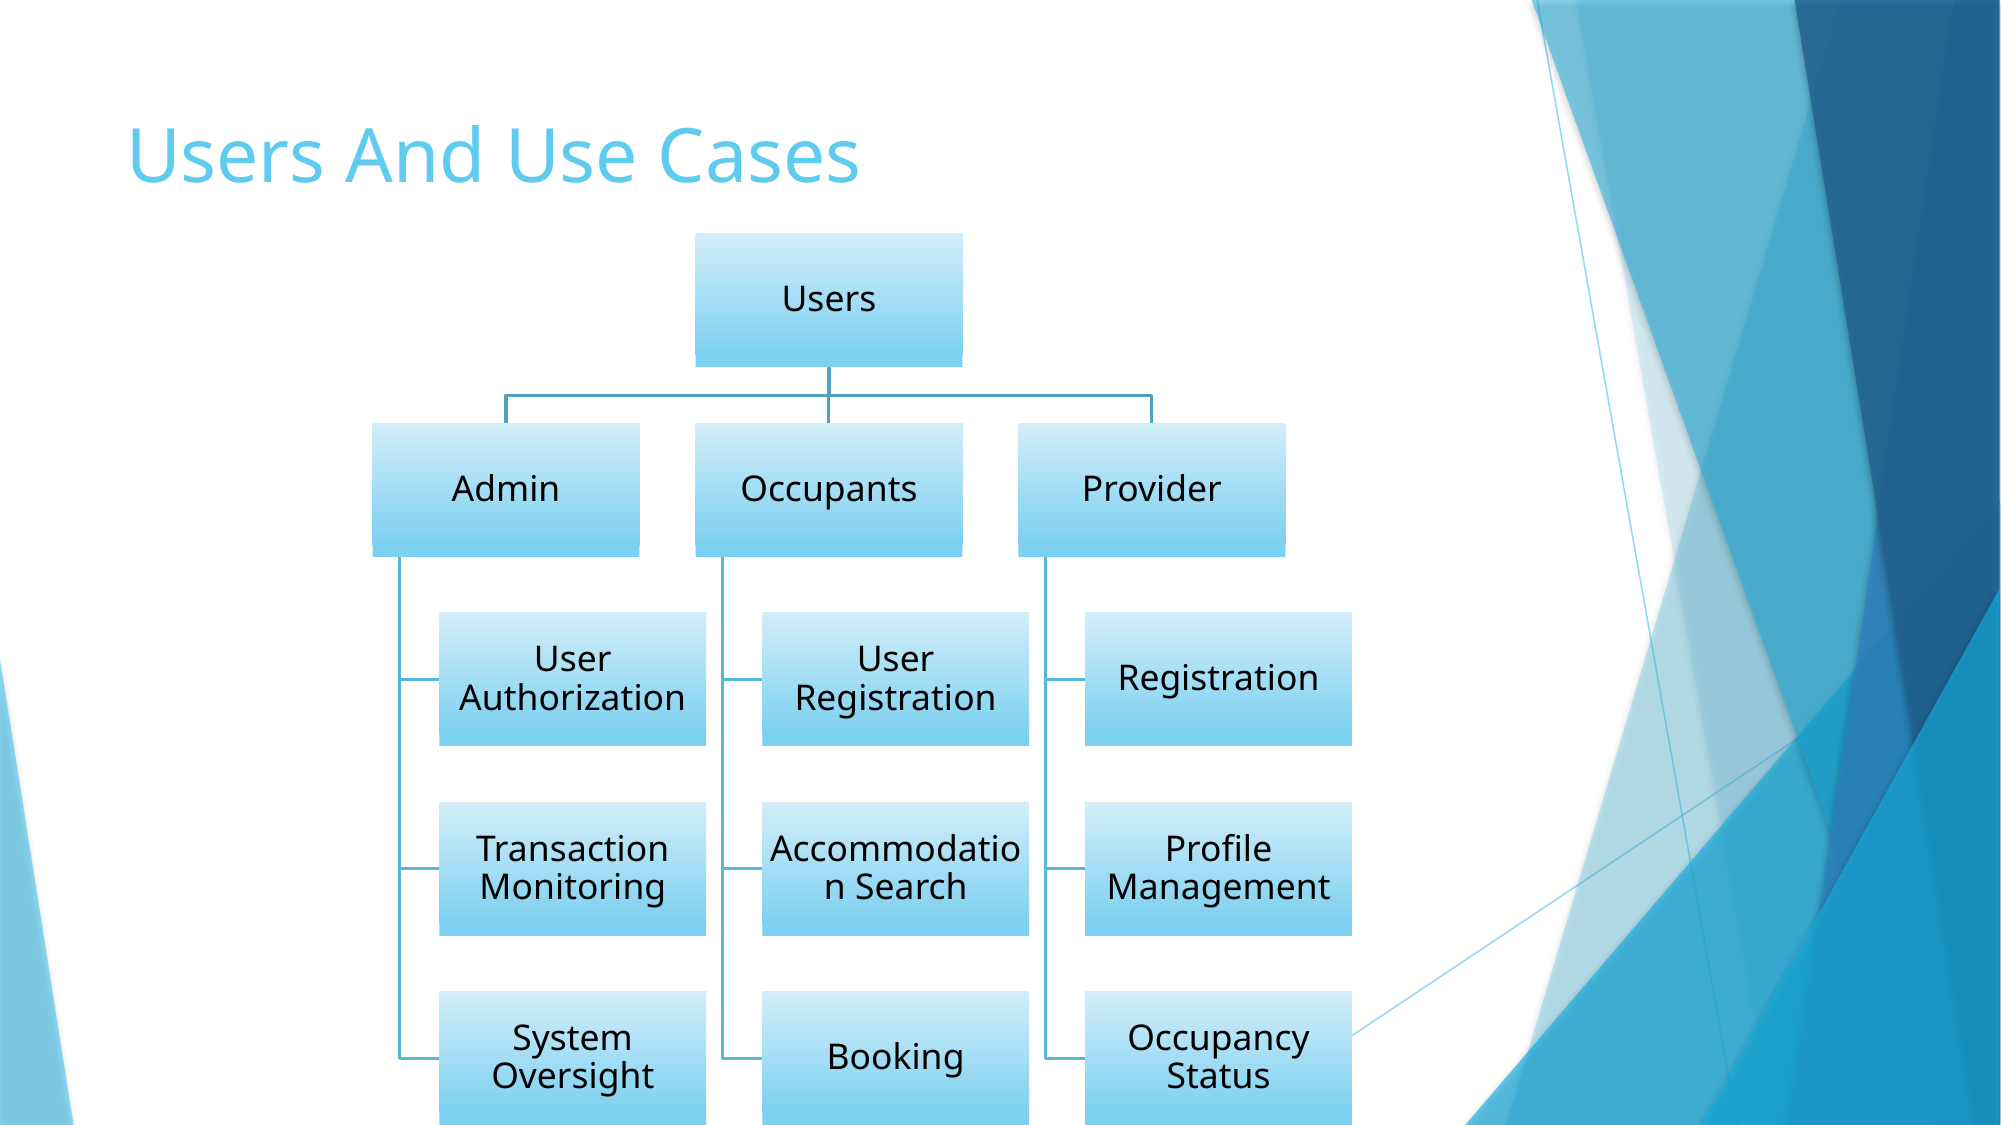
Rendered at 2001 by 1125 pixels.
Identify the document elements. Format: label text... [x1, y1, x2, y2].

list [110, 233, 1614, 1125]
title Users And Use Cases [111, 99, 1522, 233]
